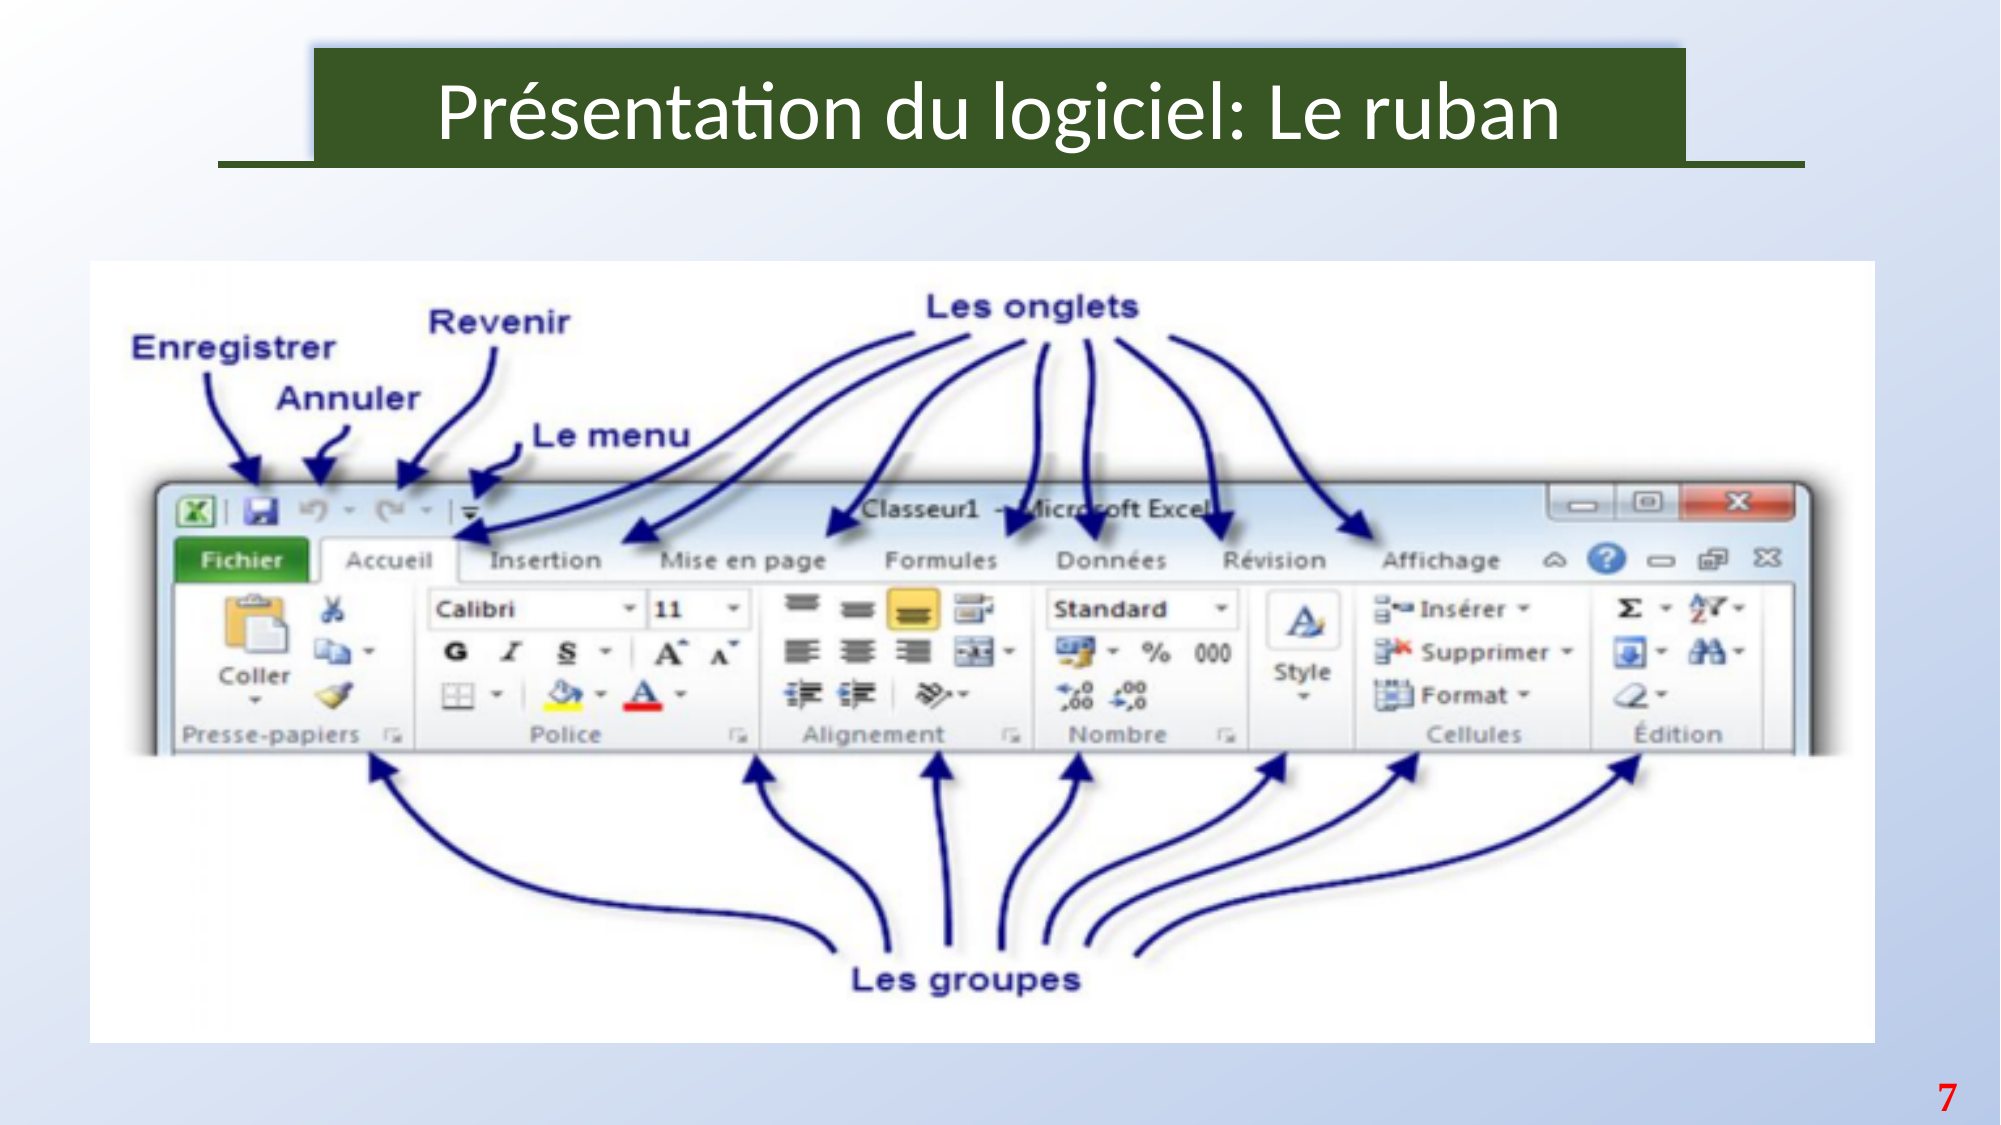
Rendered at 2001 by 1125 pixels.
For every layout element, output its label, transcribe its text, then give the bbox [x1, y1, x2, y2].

slide_number 7 [1830, 1065, 1974, 1125]
picture [89, 261, 1875, 1043]
text_box Présentation du logiciel: Le ruban [314, 48, 1686, 161]
